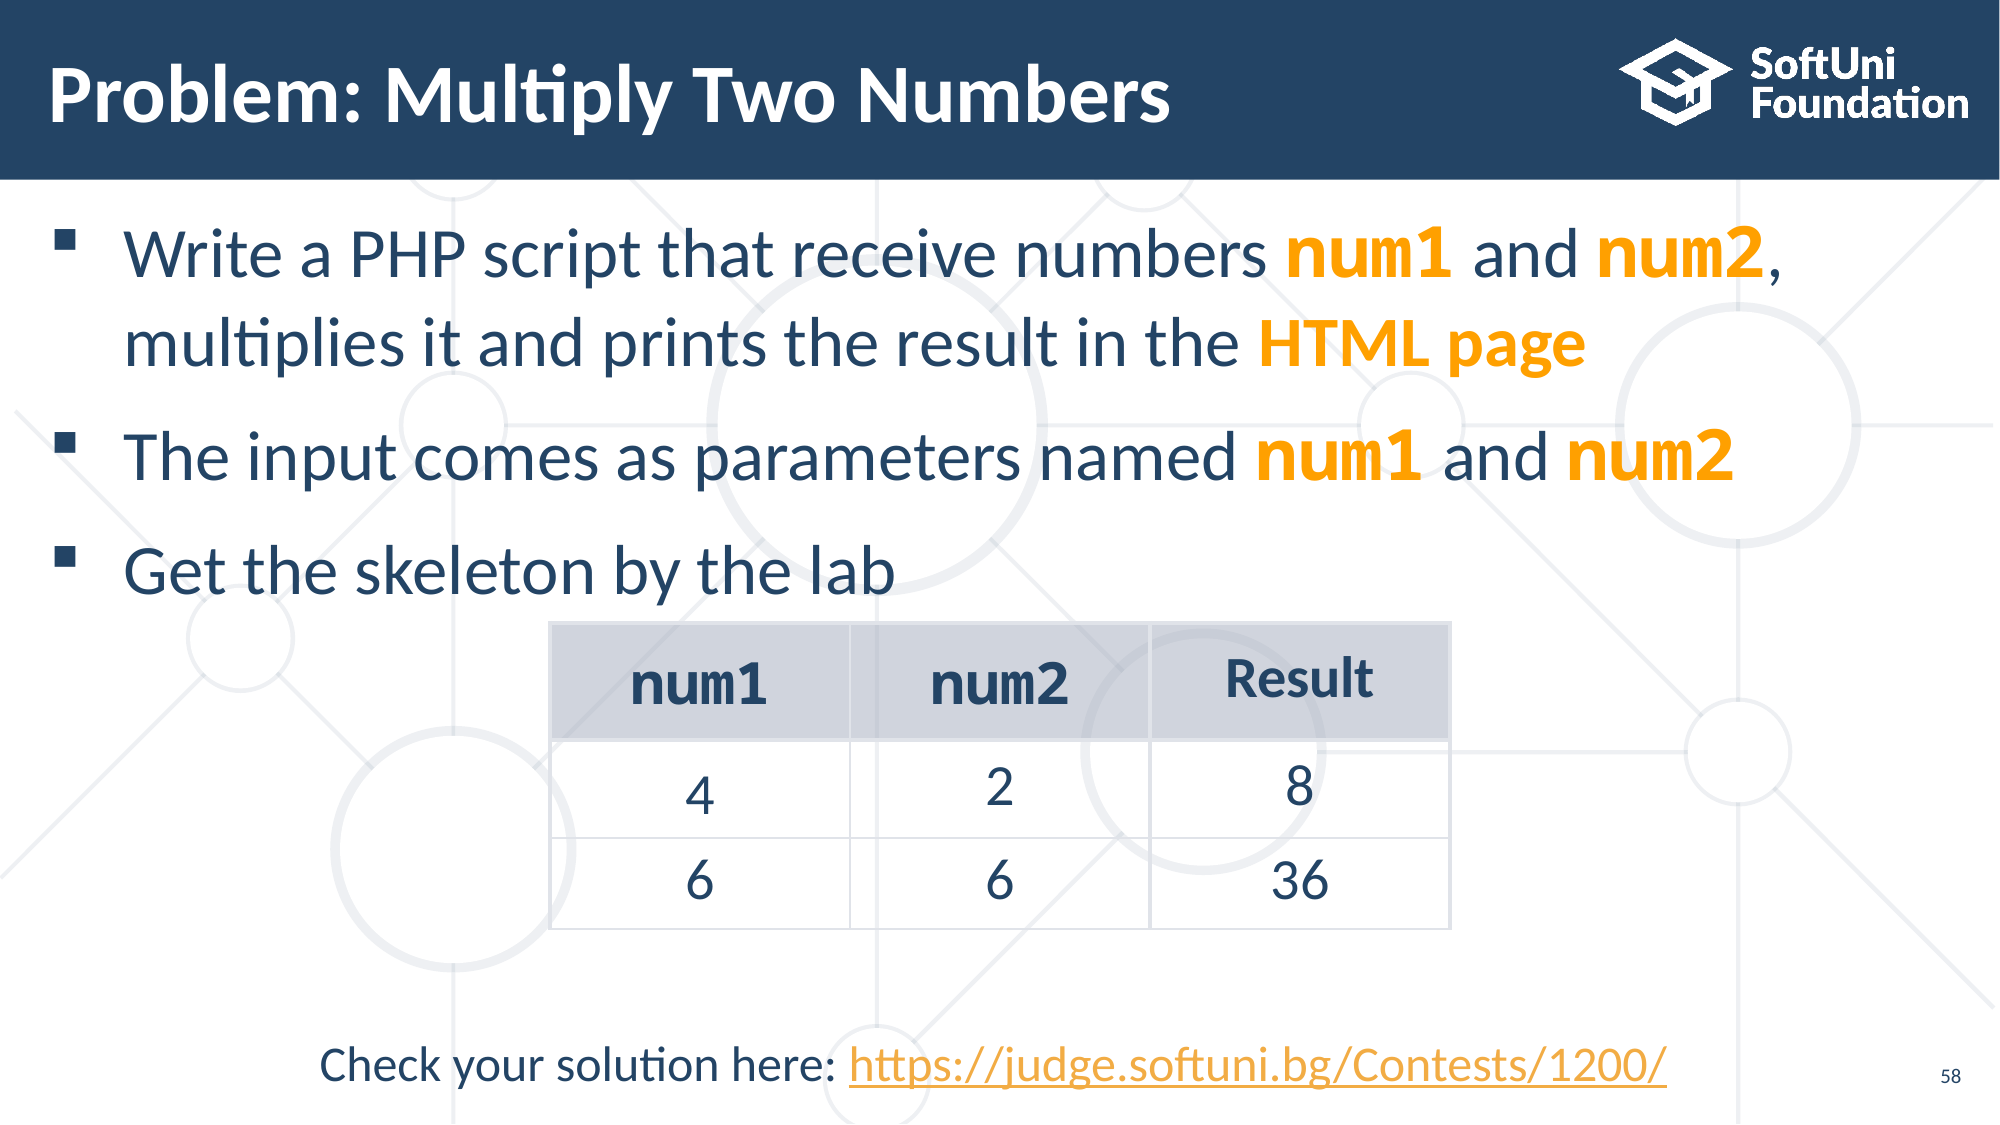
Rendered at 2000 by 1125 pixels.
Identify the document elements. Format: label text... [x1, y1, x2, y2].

picture [1618, 38, 1968, 126]
list Write a PHP script that receive numbers num1 and num2, multiplies it and prints the result in the HTML page The input comes as parameters named num1 and num2 Get the skeleton by the lab [31, 196, 1970, 1050]
table_cell 36 [1152, 839, 1448, 928]
table_cell 2 [851, 742, 1148, 837]
table_cell 8 [1152, 742, 1448, 837]
table_header Result [1152, 625, 1448, 738]
table_header num2 [851, 625, 1148, 738]
table_cell 6 [851, 839, 1148, 928]
table_cell 6 [552, 839, 849, 928]
slide_number 58 [1896, 1049, 1968, 1101]
title Problem: Multiply Two Numbers [31, 16, 1591, 162]
table_header num1 [552, 625, 849, 738]
text_box Check your solution here: https://judge.softuni.bg/Contests/1200/ [124, 1024, 1863, 1099]
table_cell 4 [552, 742, 849, 837]
